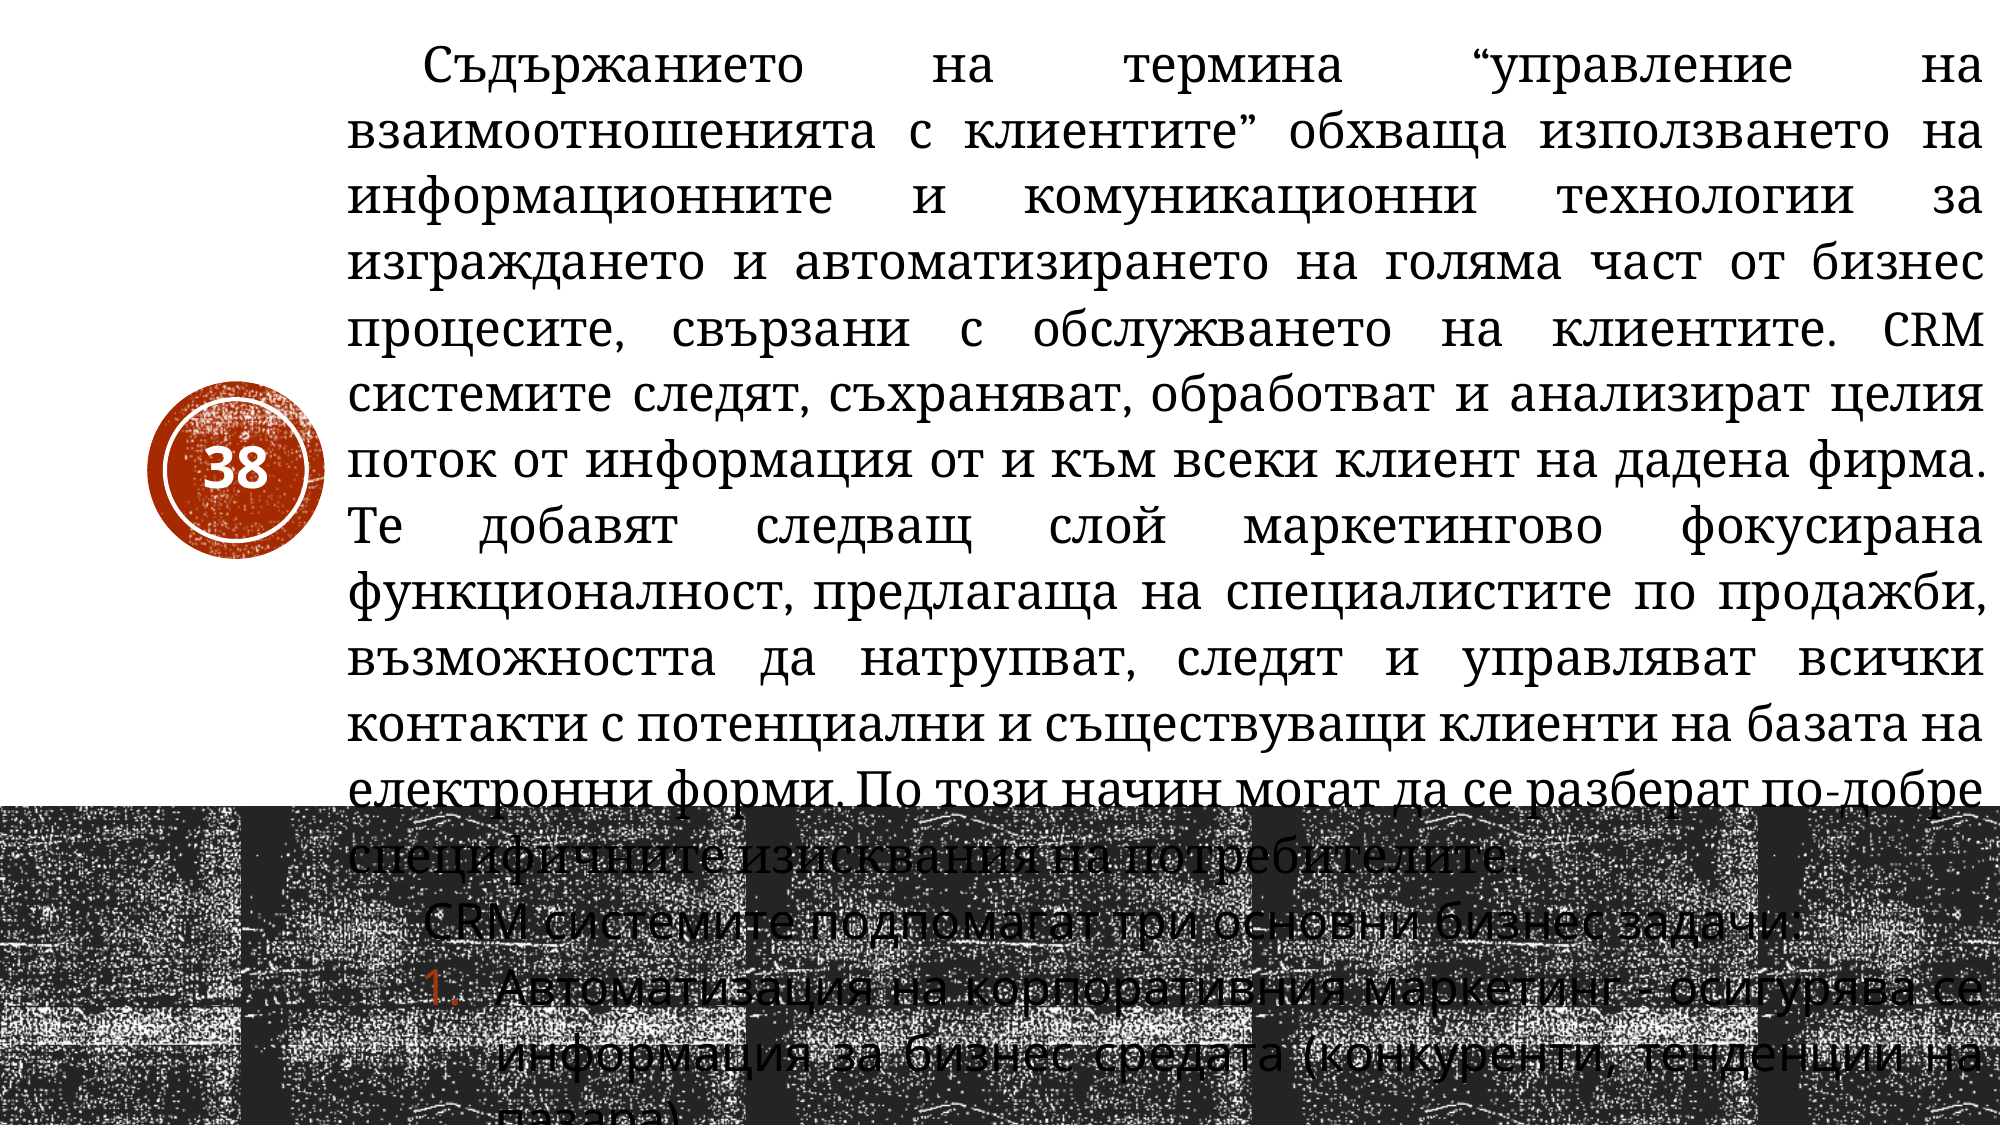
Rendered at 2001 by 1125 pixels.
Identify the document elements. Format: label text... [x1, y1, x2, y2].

text_box Съдържанието на термина “управление на взаимоотношенията с клиентите” обхваща използването на информационните и комуникационни технологии за изграждането и автоматизирането на голяма част от бизнес процесите, свързани с обслужването на клиентите. CRM системите следят, съхраняват, обработват и анализират целия поток от информация от и към всеки клиент на дадена фирма. Те добавят следващ слой маркетингово фокусирана функционалност, предлагаща на специалистите по продажби, възможността да натрупват, следят и управляват всички контакти с потенциални и съществуващи клиенти на базата на електронни форми. По този начин могат да се разберат по-добре специфичните изисквания на потребителите. CRM системите подпомагат три основни бизнес задачи: Автоматизация на корпоративния маркетинг - осигурява се информация за бизнес средата (конкуренти, тенденции на пазара). [333, 18, 2000, 1125]
slide_number 38 [138, 411, 333, 530]
